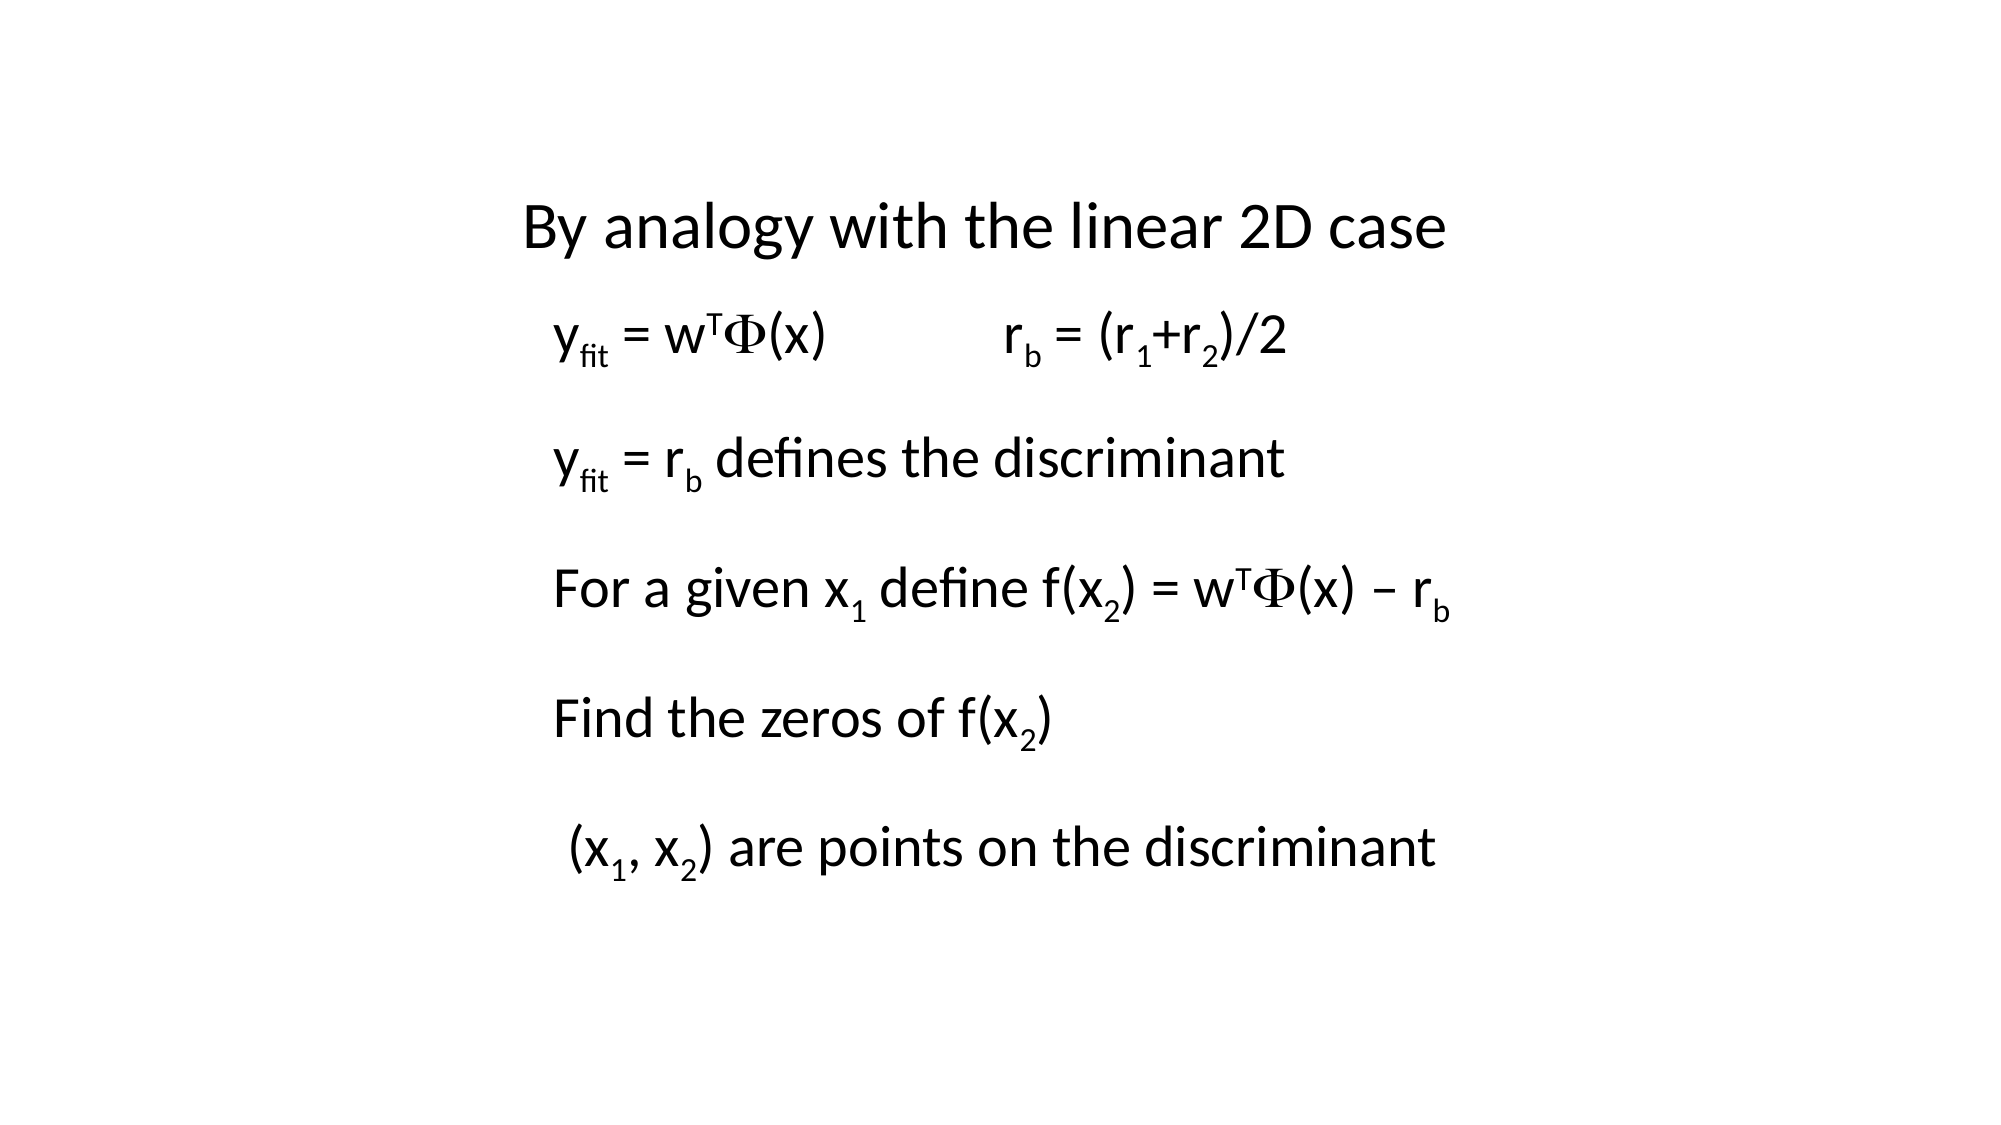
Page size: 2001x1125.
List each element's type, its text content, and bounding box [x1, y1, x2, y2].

text_box yfit = wTF(x) rb = (r1+r2)/2 yfit = rb defines the discriminant For a given x1 define f(x2) = wTF(x) – rb Find the zeros of f(x2) (x1, x2) are points on the discriminant [539, 287, 1466, 896]
text_box By analogy with the linear 2D case [507, 174, 1463, 270]
